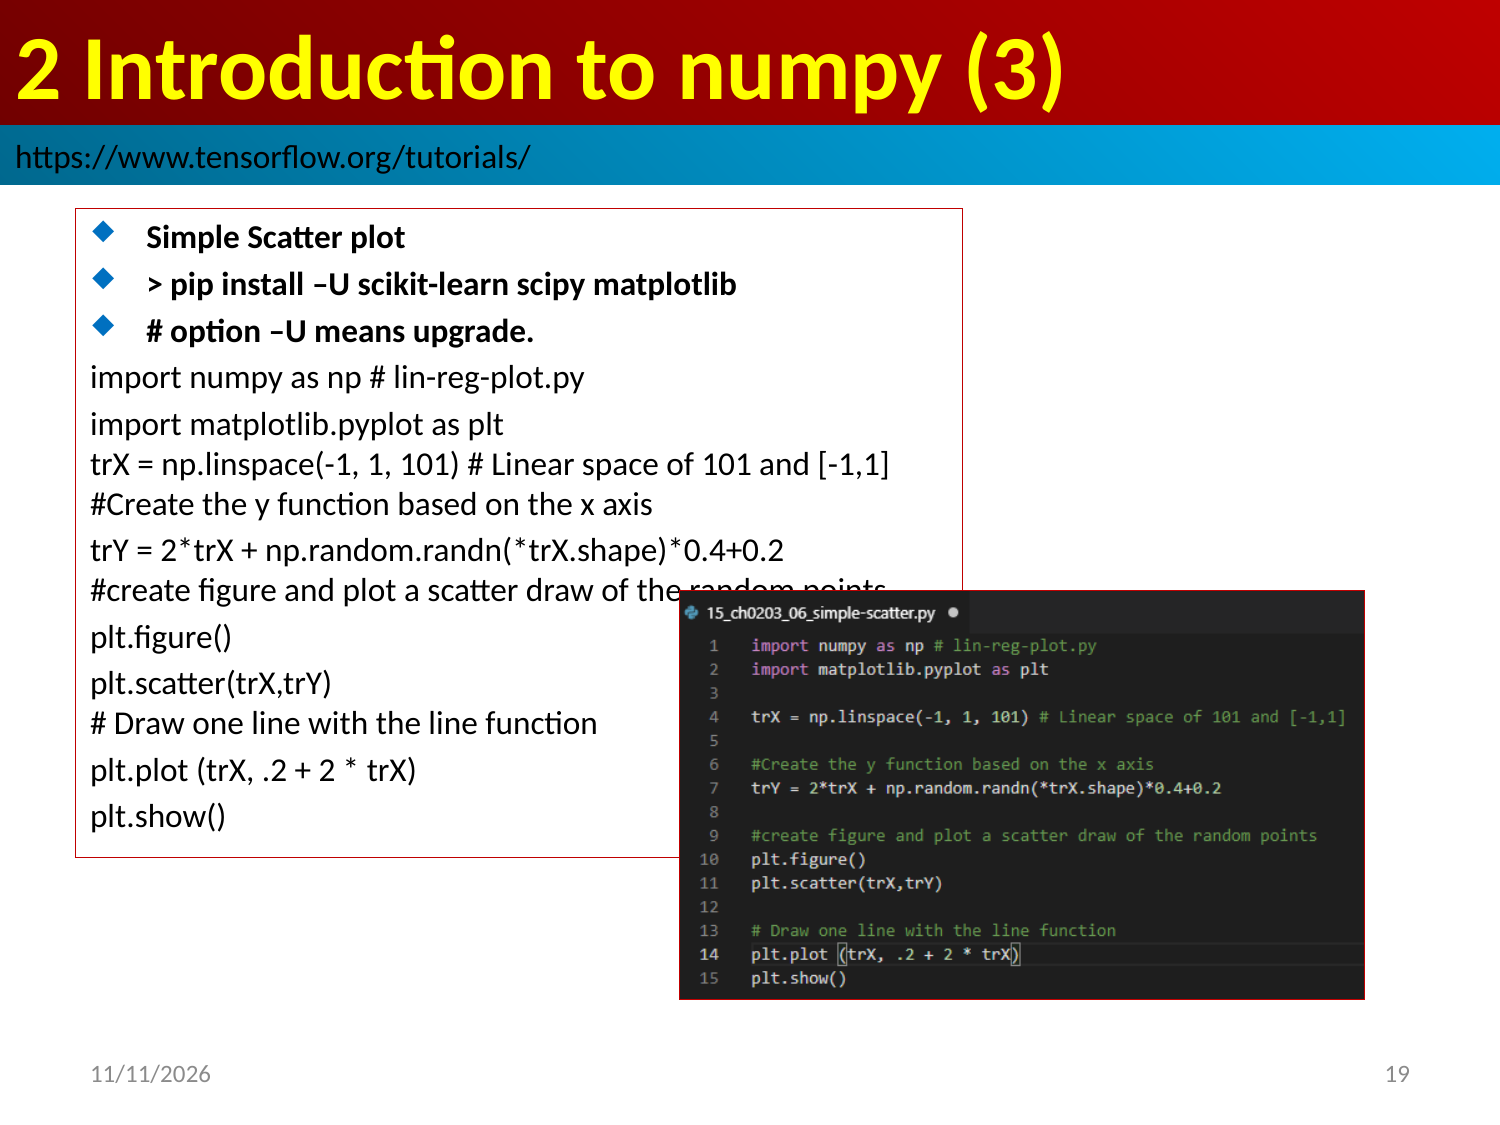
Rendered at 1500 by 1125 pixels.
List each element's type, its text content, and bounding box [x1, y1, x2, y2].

title 2 Introduction to numpy (3) [0, 0, 1500, 125]
picture [678, 590, 1365, 1000]
subtitle Simple Scatter plot > pip install –U scikit-learn scipy matplotlib # option –U means upgrade. import numpy as np # lin-reg-plot.py import matplotlib.pyplot as plt trX = np.linspace(-1, 1, 101) # Linear space of 101 and [-1,1] #Create the y function based on the x axis trY = 2*trX + np.random.randn(*trX.shape)*0.4+0.2 #create figure and plot a scatter draw of the random points plt.figure() plt.scatter(trX,trY) # Draw one line with the line function plt.plot (trX, .2 + 2 * trX) plt.show() [75, 208, 963, 858]
text_box https://www.tensorflow.org/tutorials/ [0, 125, 1500, 185]
slide_number 19 [1074, 1042, 1425, 1103]
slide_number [75, 1042, 425, 1103]
